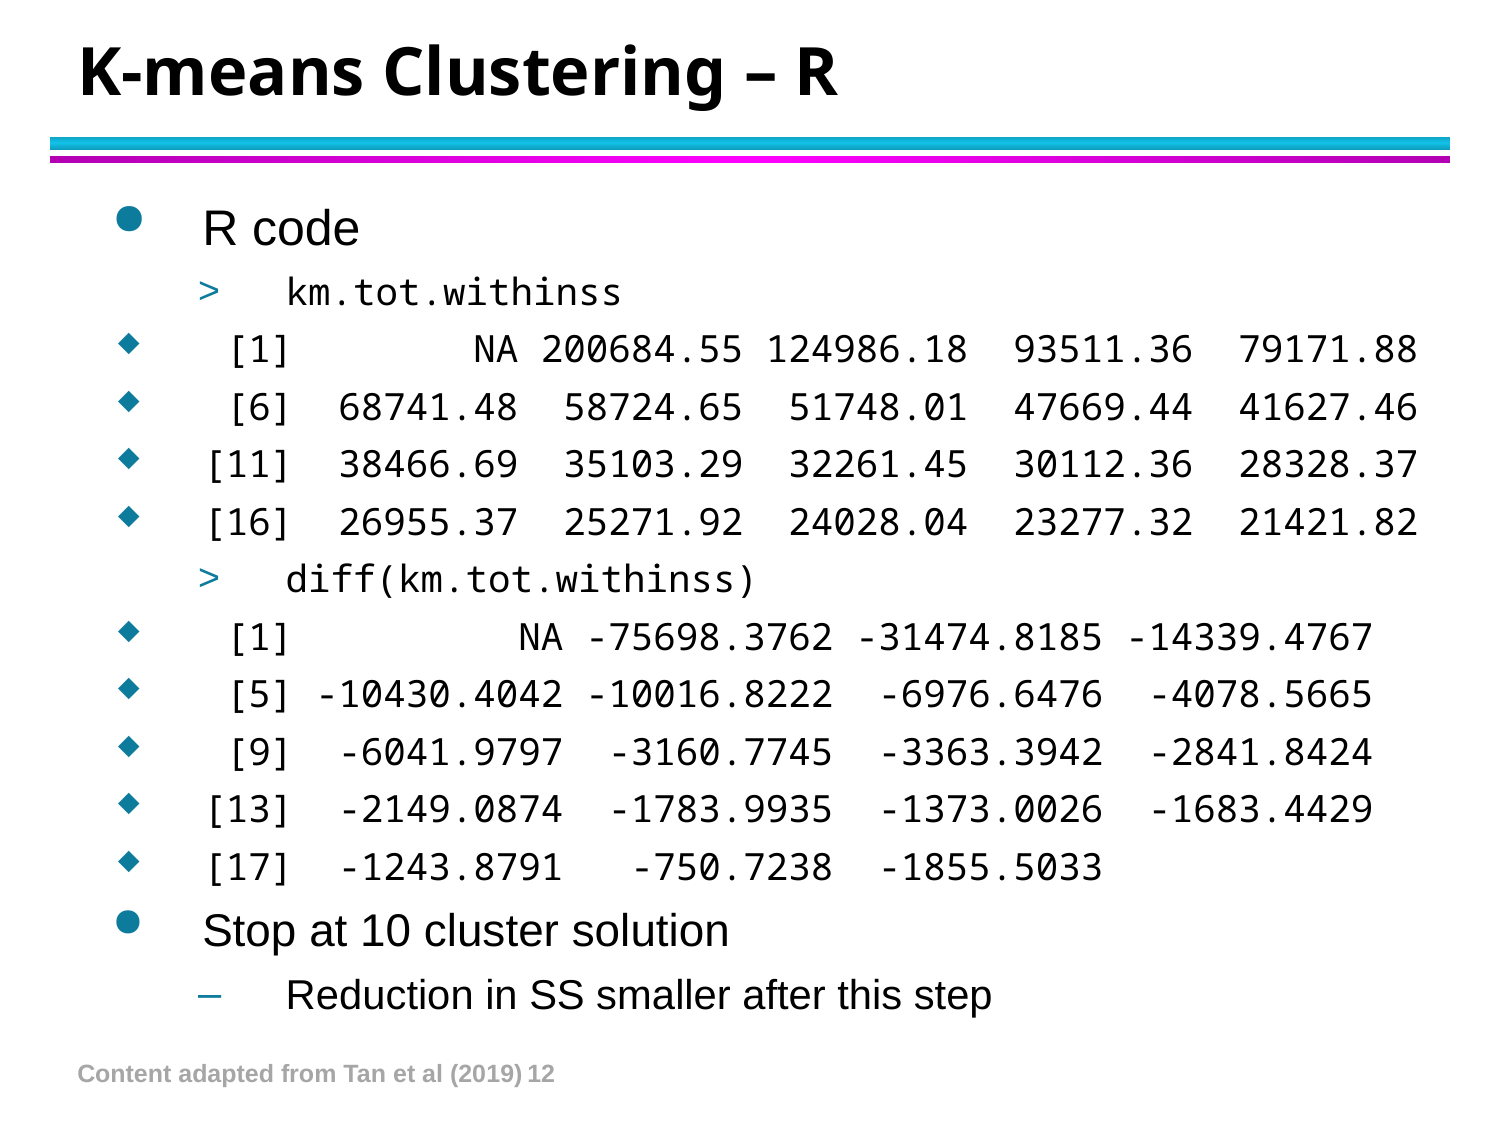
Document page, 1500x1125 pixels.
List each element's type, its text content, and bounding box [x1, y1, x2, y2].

title K-means Clustering – R [62, 24, 1421, 116]
list R code km.tot.withinss [1] NA 200684.55 124986.18 93511.36 79171.88 [6] 68741.48 58724.65 51748.01 47669.44 41627.46 [11] 38466.69 35103.29 32261.45 30112.36 28328.37 [16] 26955.37 25271.92 24028.04 23277.32 21421.82 diff(km.tot.withinss) [1] NA -75698.3762 -31474.8185 -14339.4767 [5] -10430.4042 -10016.8222 -6976.6476 -4078.5665 [9] -6041.9797 -3160.7745 -3363.3942 -2841.8424 [13] -2149.0874 -1783.9935 -1373.0026 -1683.4429 [17] -1243.8791 -750.7238 -1855.5033 Stop at 10 cluster solution Reduction in SS smaller after this step [99, 187, 1459, 1038]
